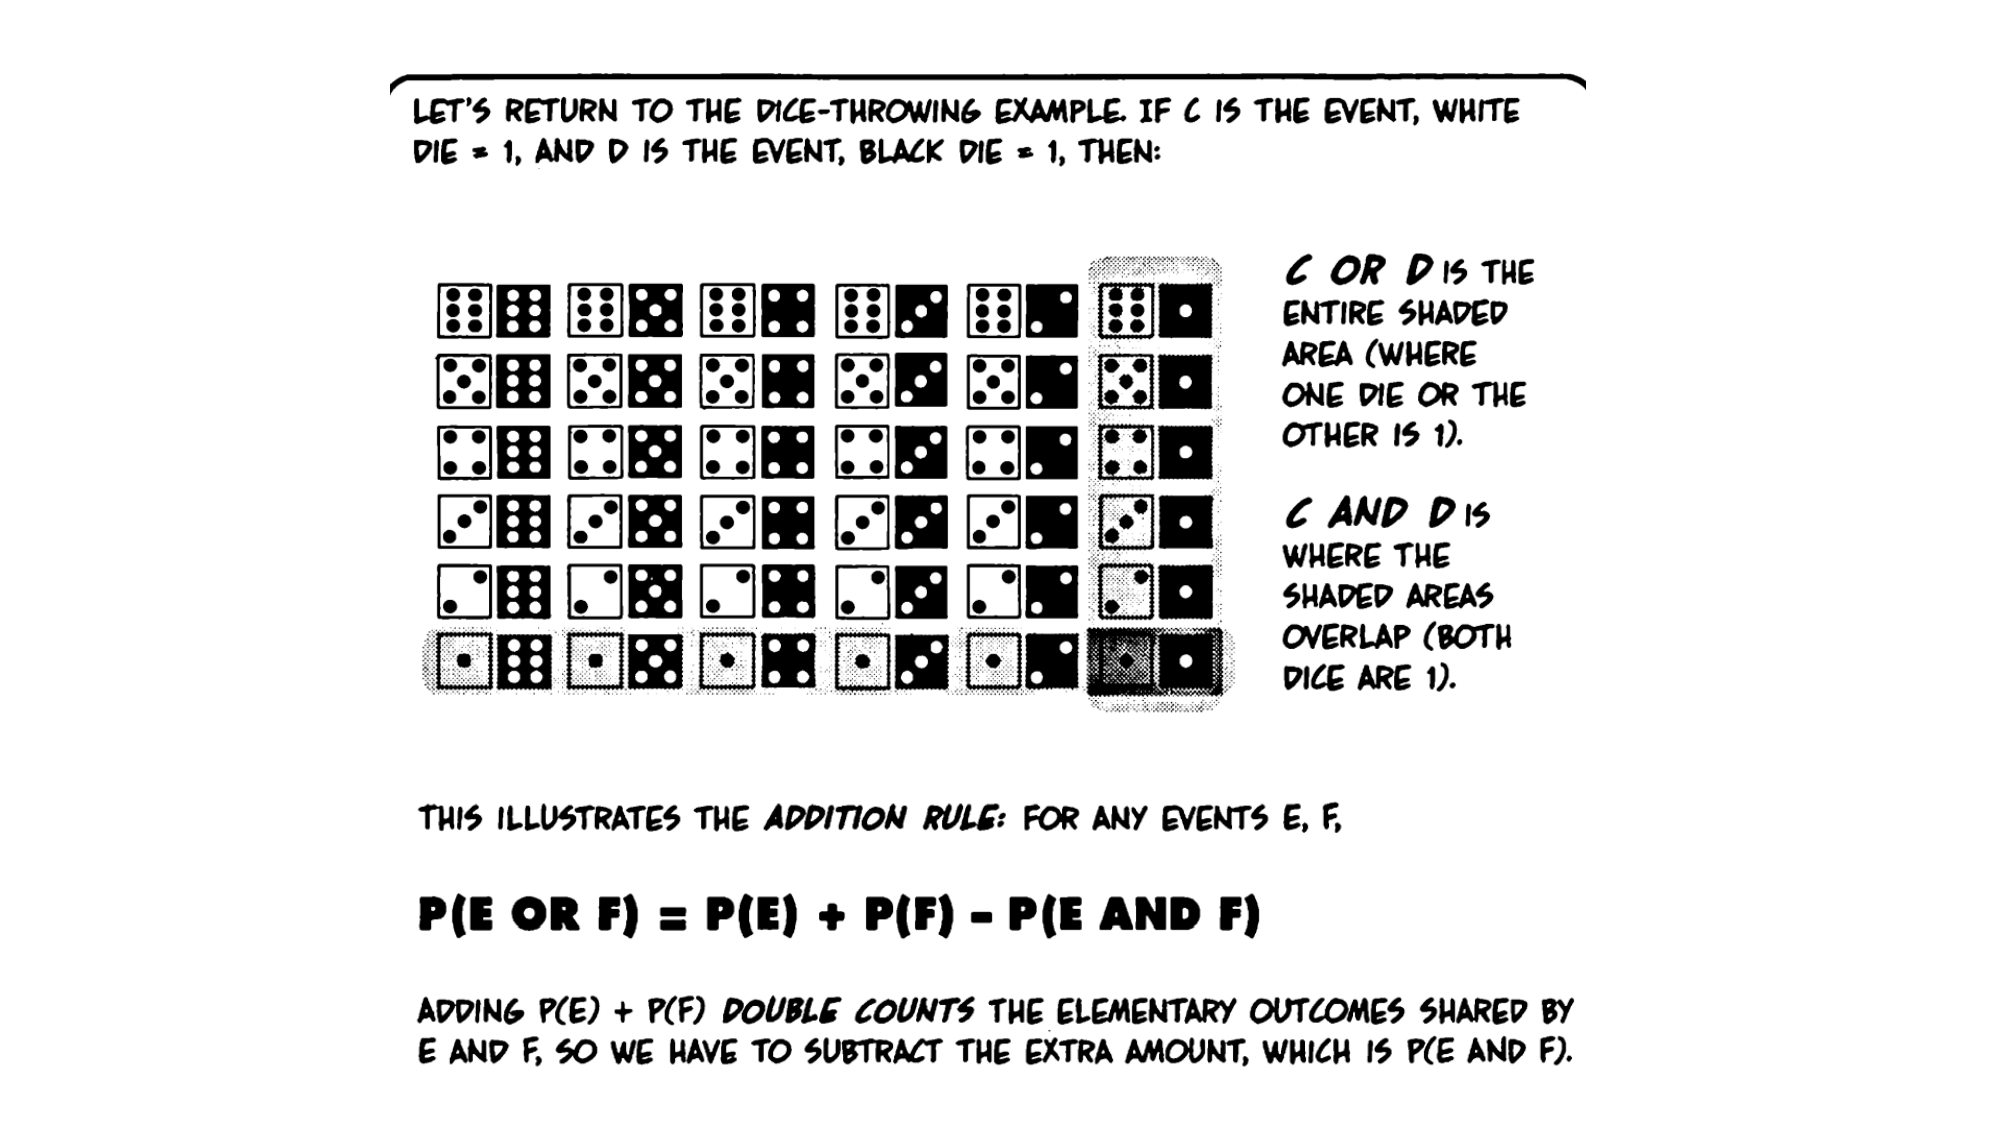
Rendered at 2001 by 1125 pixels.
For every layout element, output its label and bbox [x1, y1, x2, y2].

picture [380, 790, 1620, 1078]
picture [390, 71, 1586, 748]
